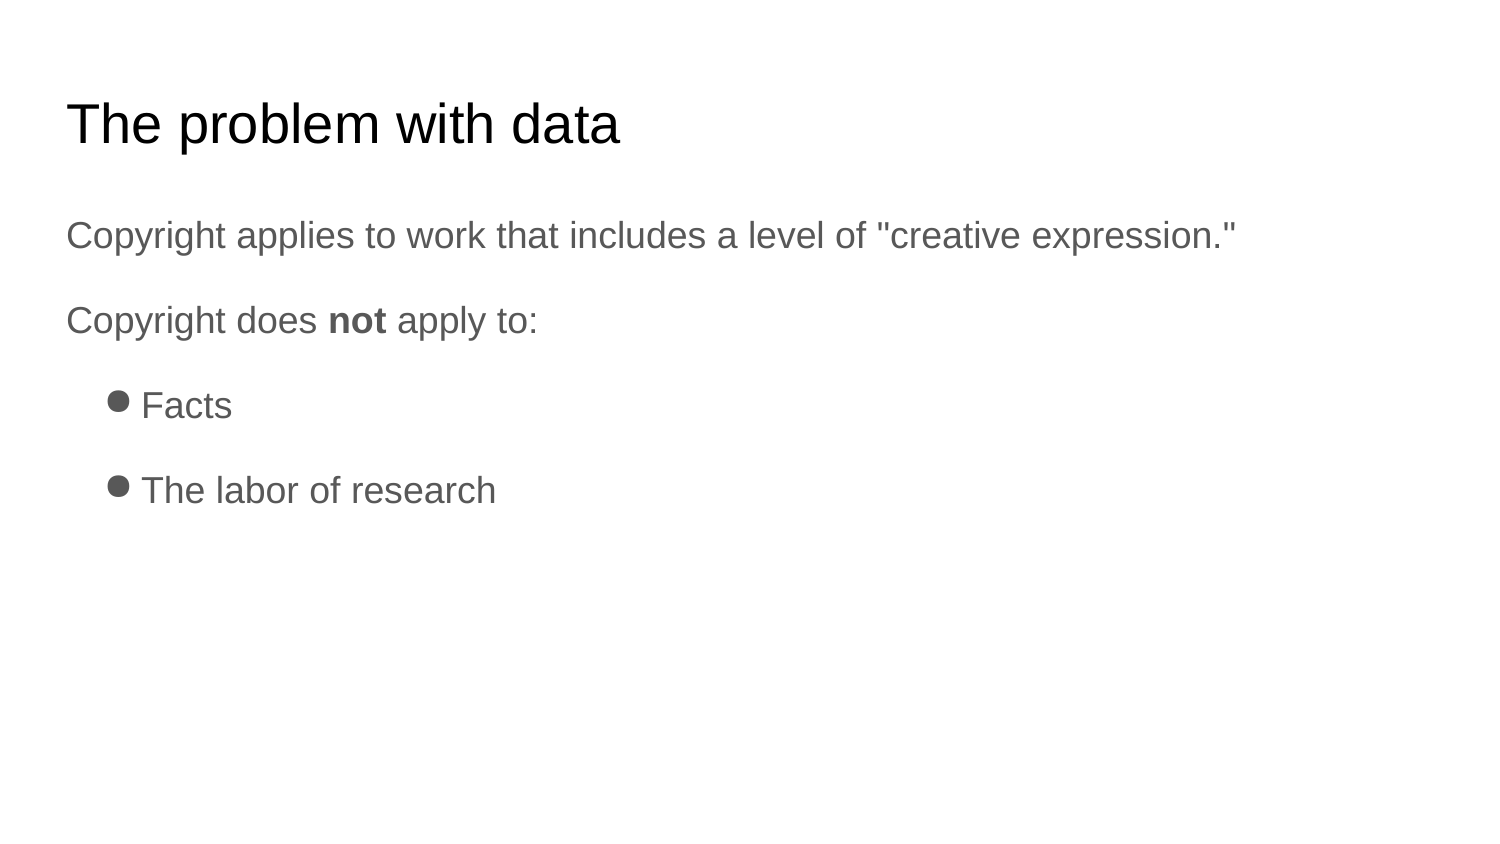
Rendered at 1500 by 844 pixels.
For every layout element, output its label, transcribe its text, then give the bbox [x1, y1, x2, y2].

title The problem with data [50, 72, 1450, 168]
list Copyright applies to work that includes a level of "creative expression." Copyright does not apply to: Facts The labor of research [50, 188, 1450, 750]
